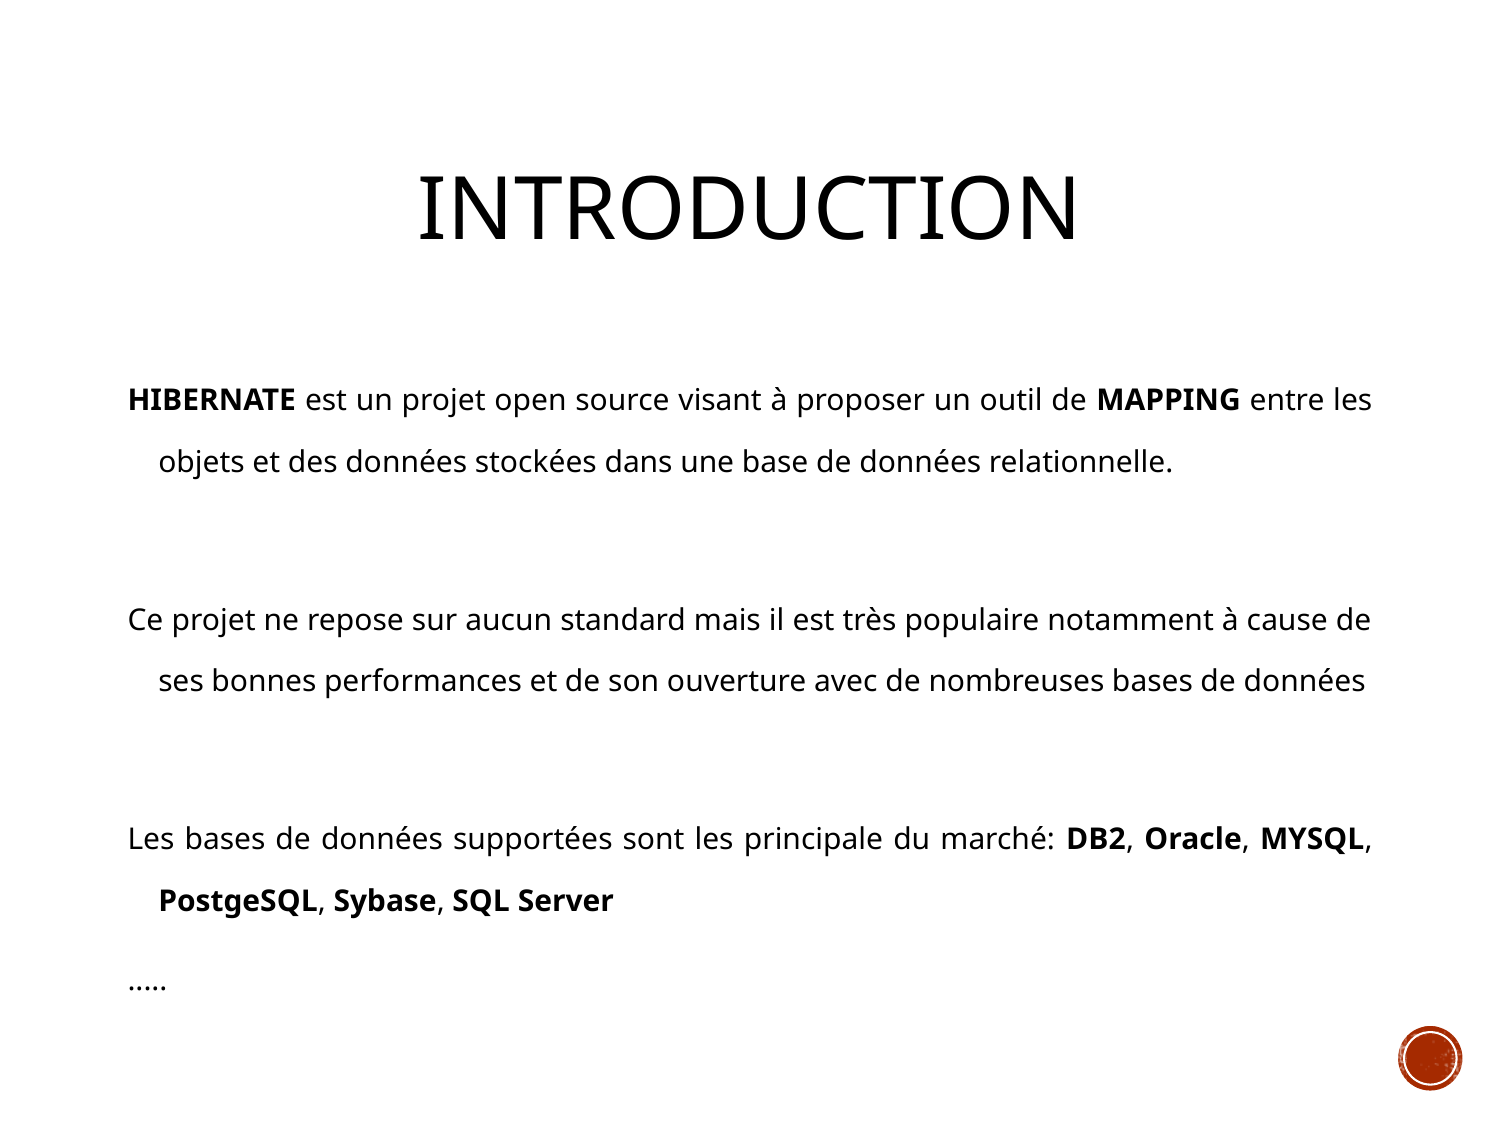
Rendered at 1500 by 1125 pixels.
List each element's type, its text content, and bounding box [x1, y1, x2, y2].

list HIBERNATE est un projet open source visant à proposer un outil de MAPPING entre les objets et des données stockées dans une base de données relationnelle. Ce projet ne repose sur aucun standard mais il est très populaire notamment à cause de ses bonnes performances et de son ouverture avec de nombreuses bases de données Les bases de données supportées sont les principale du marché: DB2, Oracle, MYSQL, PostgeSQL, Sybase, SQL Server ..... [112, 348, 1388, 1013]
title INTRODUCTION [112, 79, 1388, 344]
